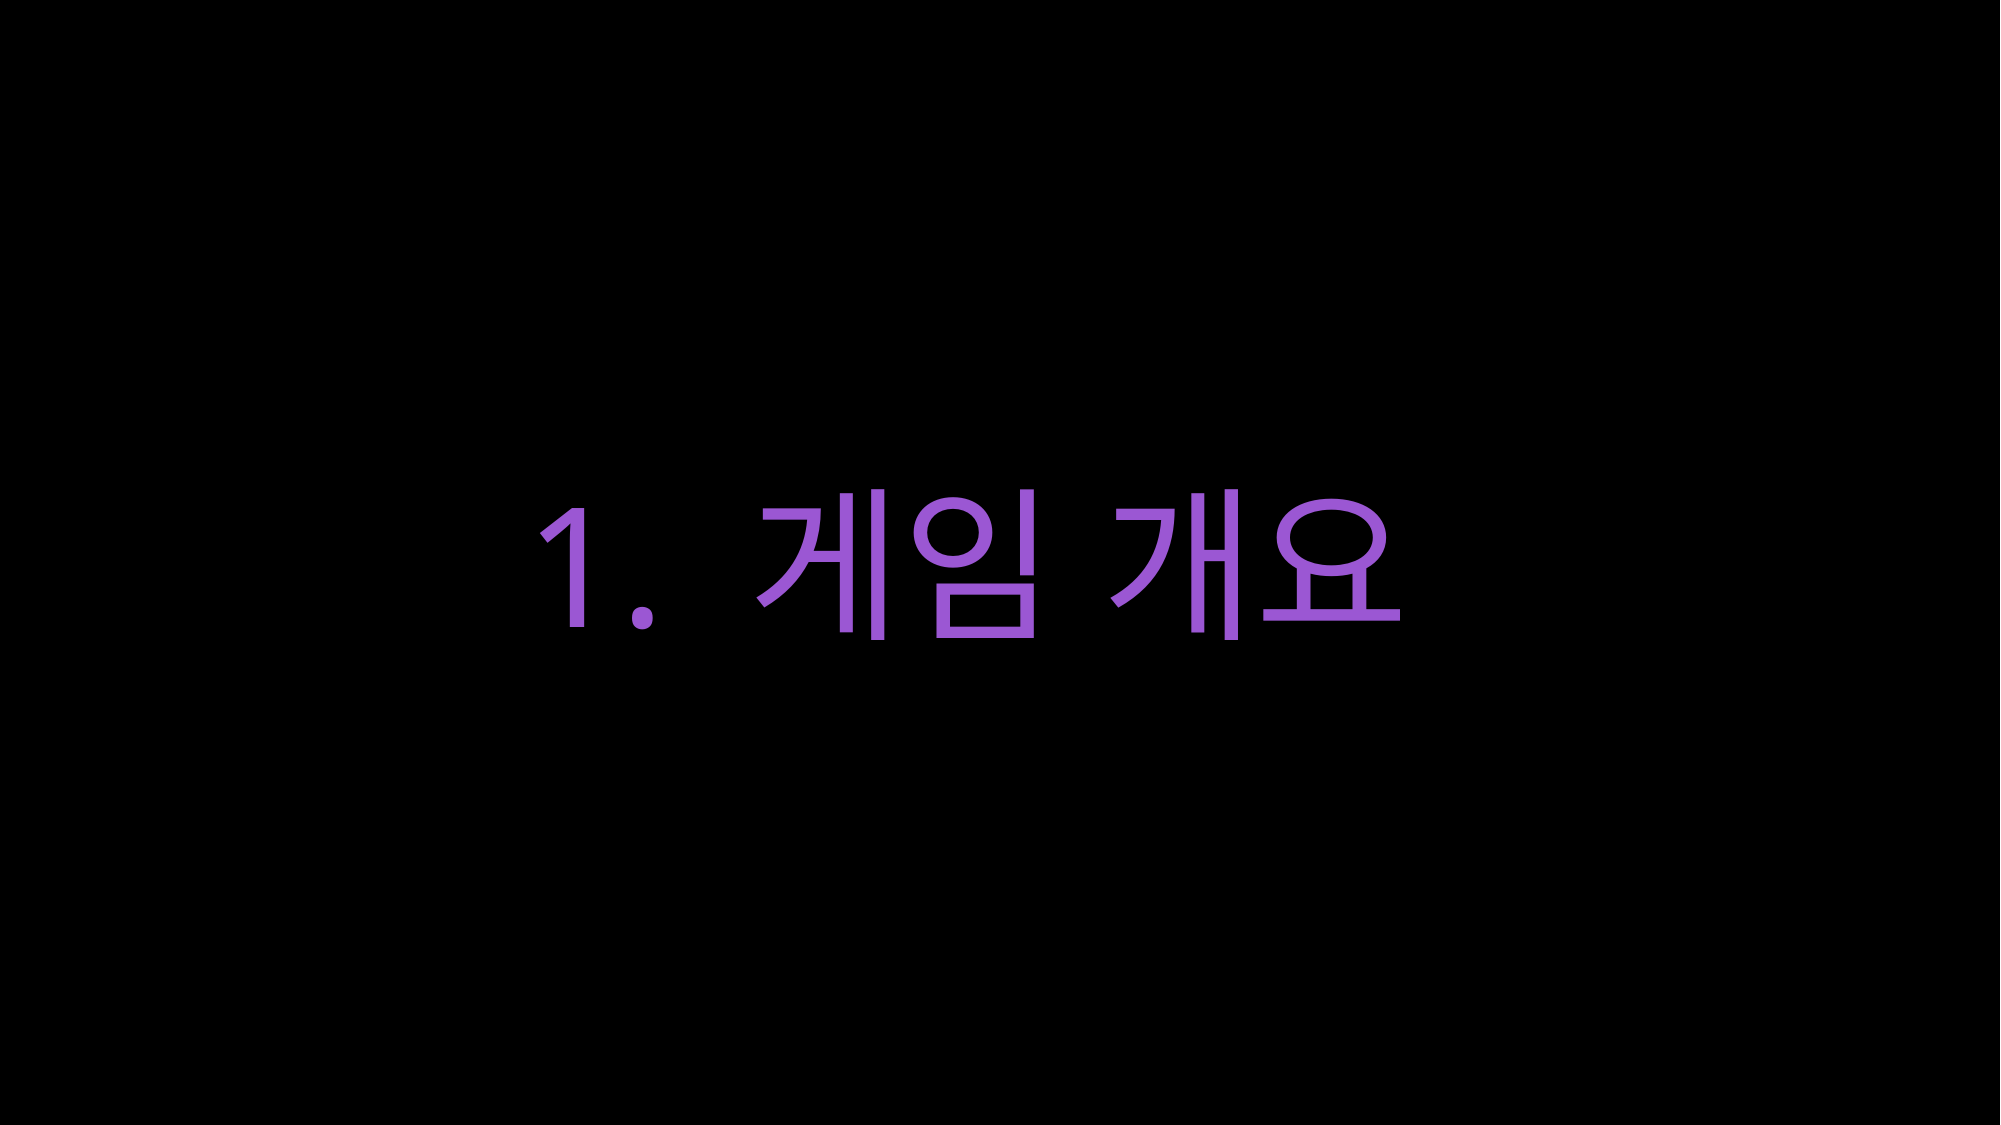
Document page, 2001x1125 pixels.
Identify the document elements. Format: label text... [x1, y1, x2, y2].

text_box 1. 게임 개요 [510, 453, 1590, 669]
